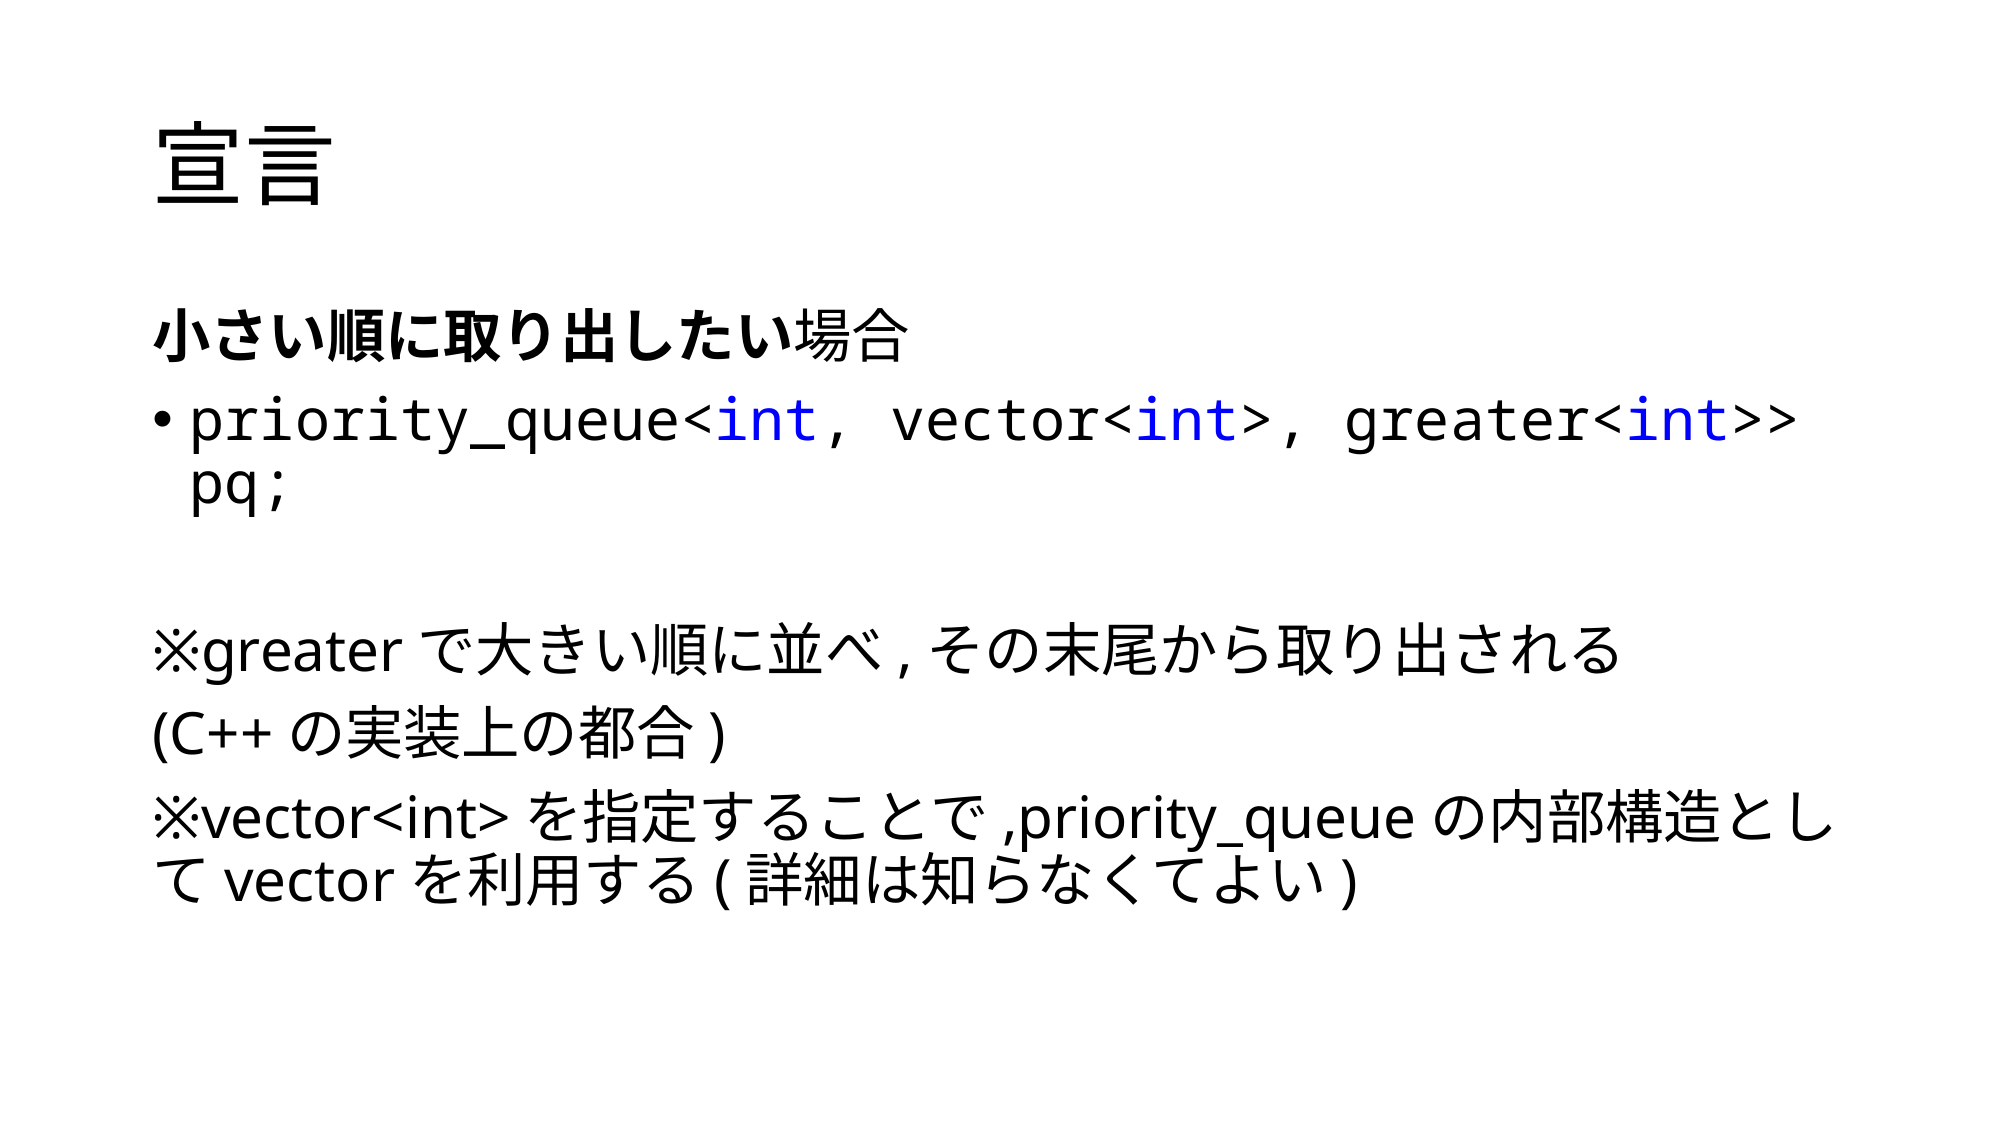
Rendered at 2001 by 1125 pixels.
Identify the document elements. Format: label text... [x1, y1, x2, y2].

title 宣言 [137, 59, 1863, 278]
list 小さい順に取り出したい場合 priority_queue<int, vector<int>, greater<int>> pq; ※greaterで大きい順に並べ,その末尾から取り出される (C++の実装上の都合) ※vector<int>を指定することで,priority_queueの内部構造としてvectorを利用する(詳細は知らなくてよい) [137, 299, 1863, 1014]
